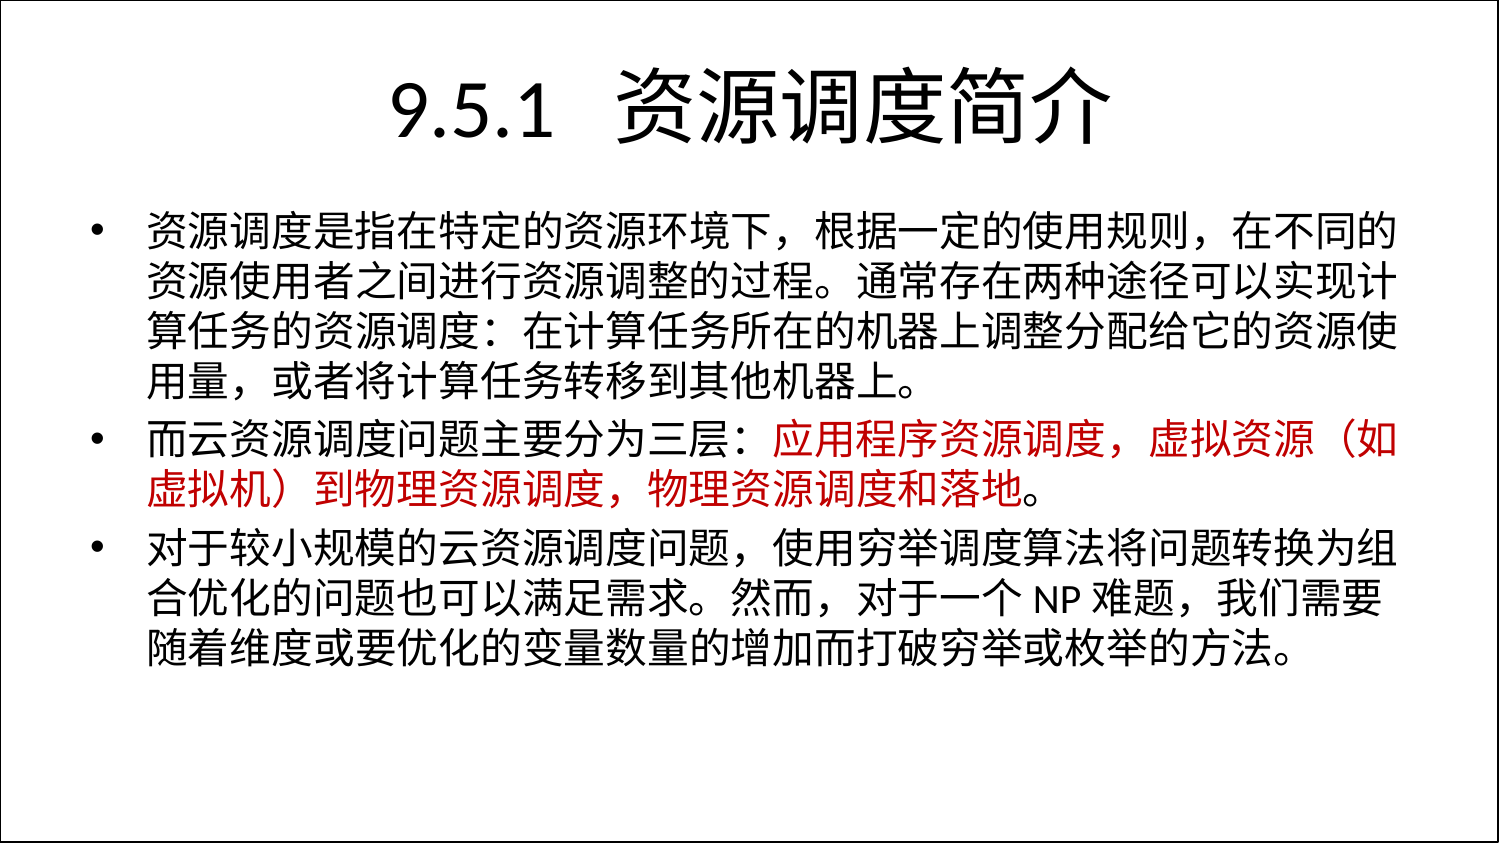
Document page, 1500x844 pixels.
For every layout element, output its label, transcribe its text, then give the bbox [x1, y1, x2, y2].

list 资源调度是指在特定的资源环境下，根据一定的使用规则，在不同的资源使用者之间进行资源调整的过程。通常存在两种途径可以实现计算任务的资源调度：在计算任务所在的机器上调整分配给它的资源使用量，或者将计算任务转移到其他机器上。 而云资源调度问题主要分为三层：应用程序资源调度，虚拟资源（如虚拟机）到物理资源调度，物理资源调度和落地。 对于较小规模的云资源调度问题，使用穷举调度算法将问题转换为组合优化的问题也可以满足需求。然而，对于一个NP难题，我们需要随着维度或要优化的变量数量的增加而打破穷举或枚举的方法。 [75, 196, 1425, 777]
title 9.5.1 资源调度简介 [75, 33, 1425, 175]
